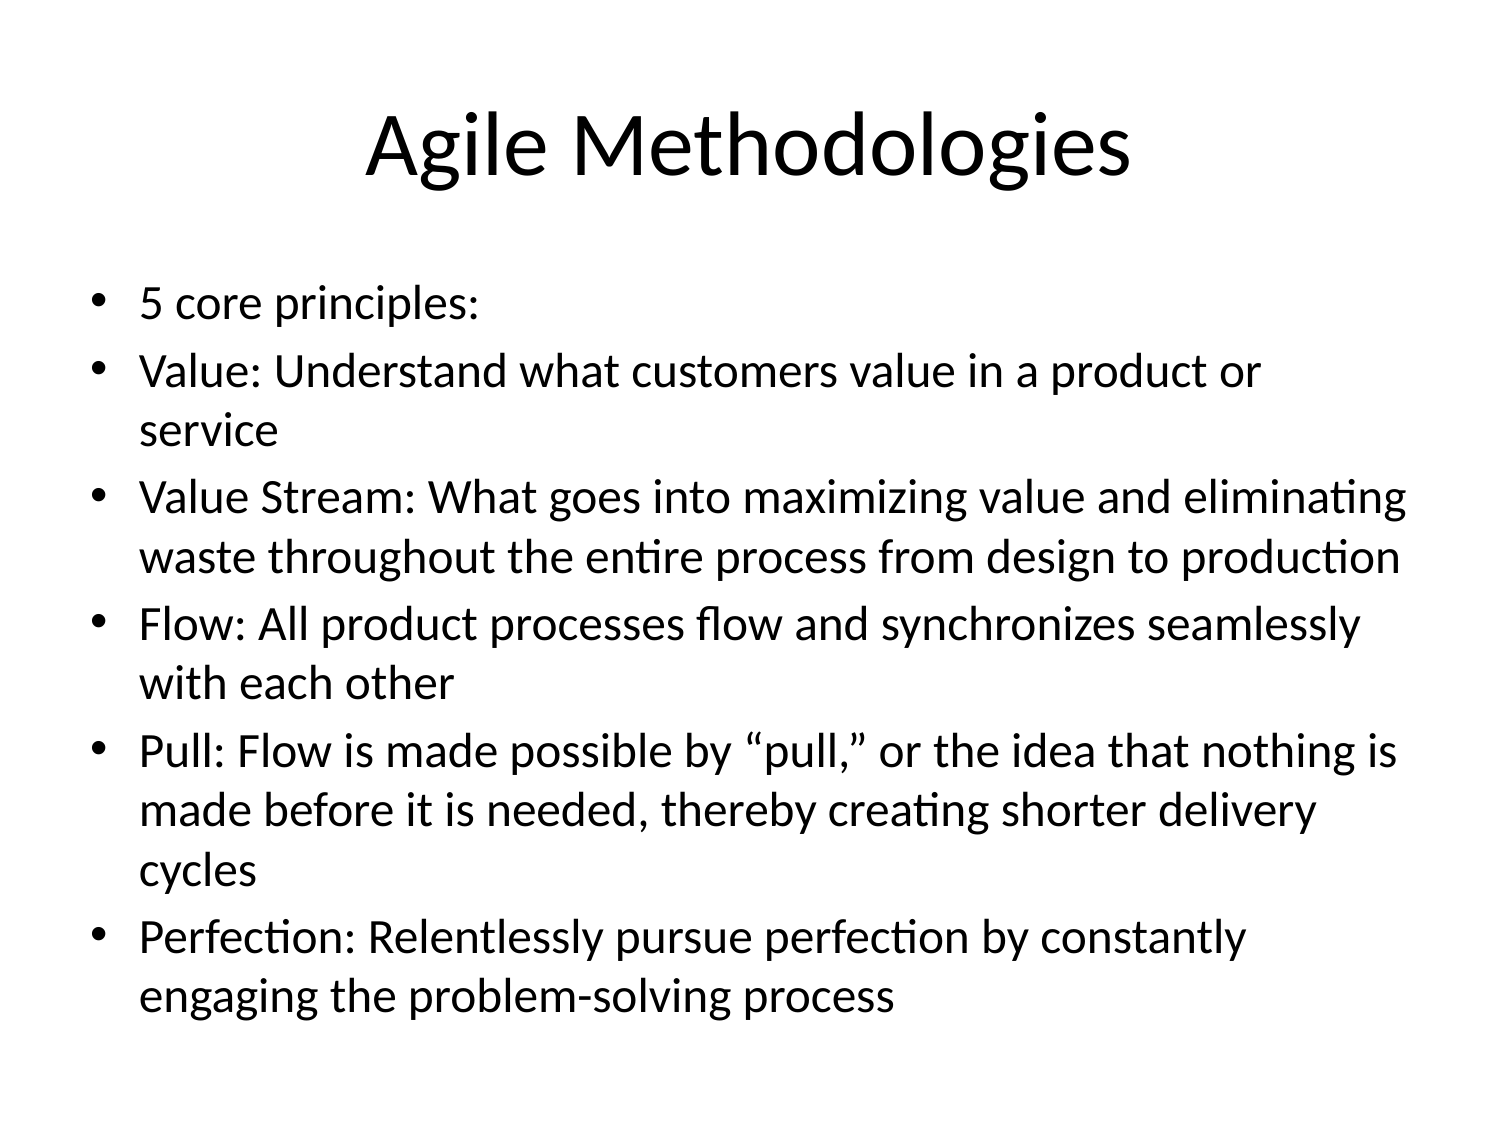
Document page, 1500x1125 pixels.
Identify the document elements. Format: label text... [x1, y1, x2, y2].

title Agile Methodologies [75, 45, 1425, 233]
list 5 core principles: Value: Understand what customers value in a product or service Value Stream: What goes into maximizing value and eliminating waste throughout the entire process from design to production Flow: All product processes flow and synchronizes seamlessly with each other Pull: Flow is made possible by “pull,” or the idea that nothing is made before it is needed, thereby creating shorter delivery cycles Perfection: Relentlessly pursue perfection by constantly engaging the problem-solving process [75, 262, 1425, 1075]
